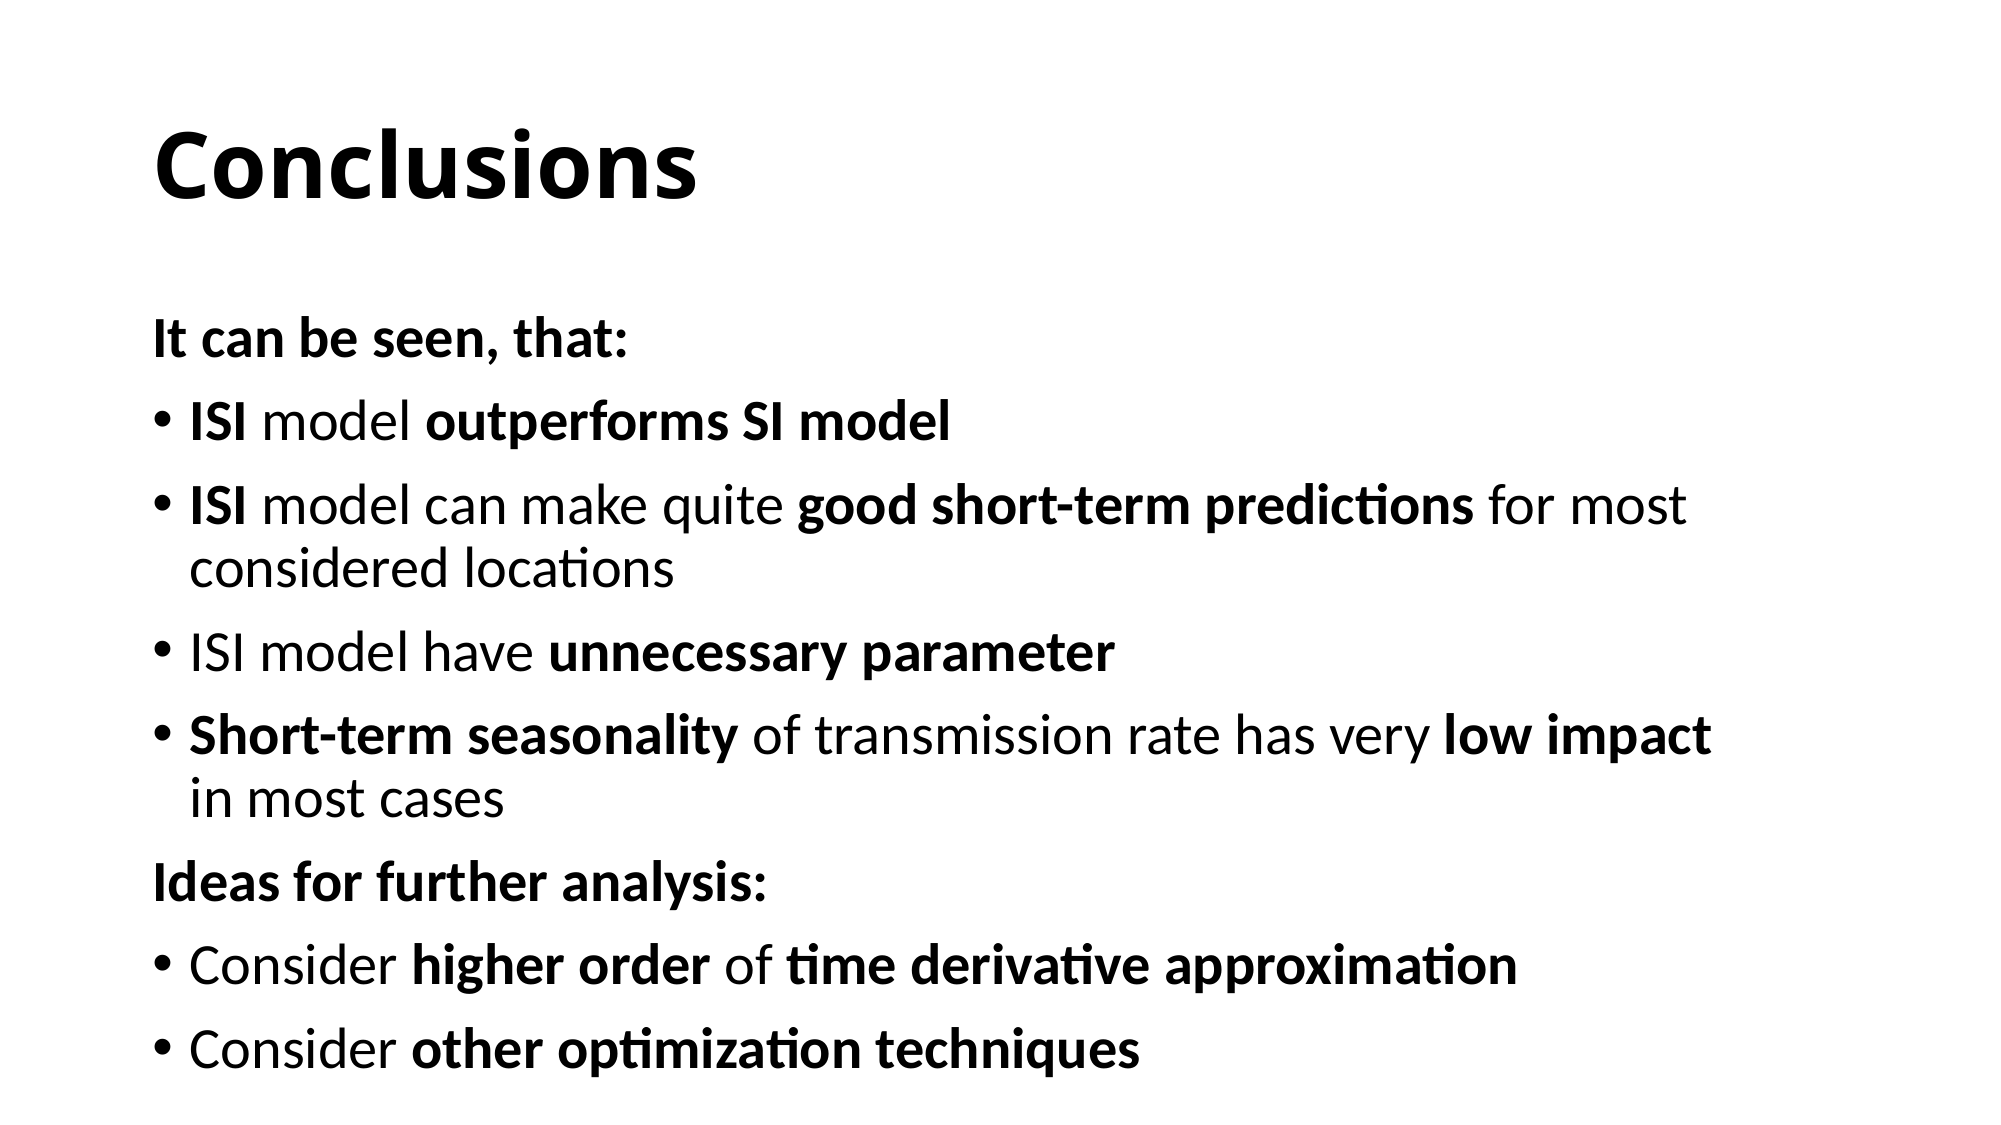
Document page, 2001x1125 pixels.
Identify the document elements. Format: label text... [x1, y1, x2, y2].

title Conclusions [137, 59, 1863, 278]
